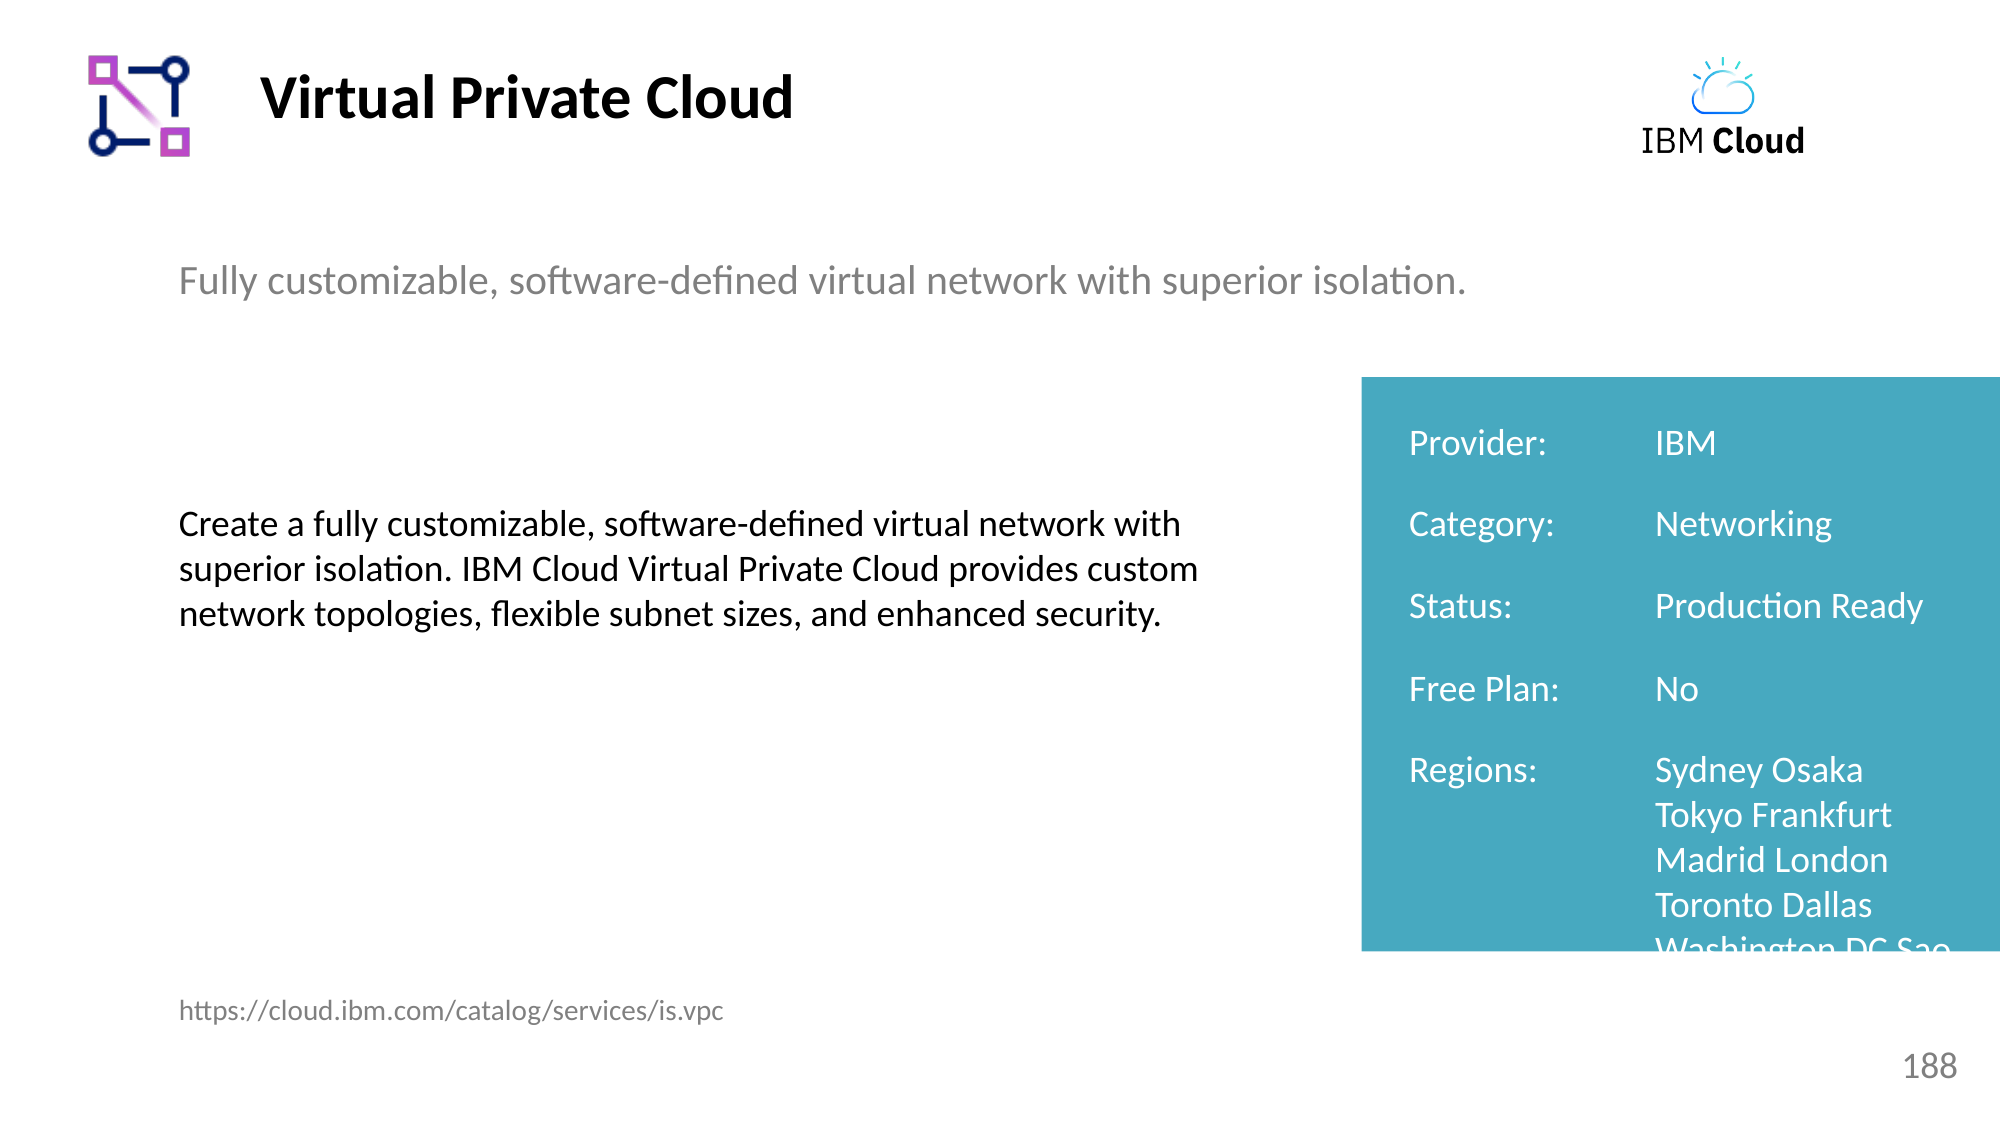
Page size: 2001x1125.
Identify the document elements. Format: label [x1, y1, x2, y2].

text_box [246, 49, 1640, 110]
picture [1640, 48, 1805, 165]
text_box [163, 492, 1313, 553]
text_box [163, 984, 1805, 1045]
picture [81, 48, 197, 165]
text_box [1886, 1033, 2000, 1067]
text_box [163, 246, 1805, 307]
text_box [1361, 377, 2000, 952]
